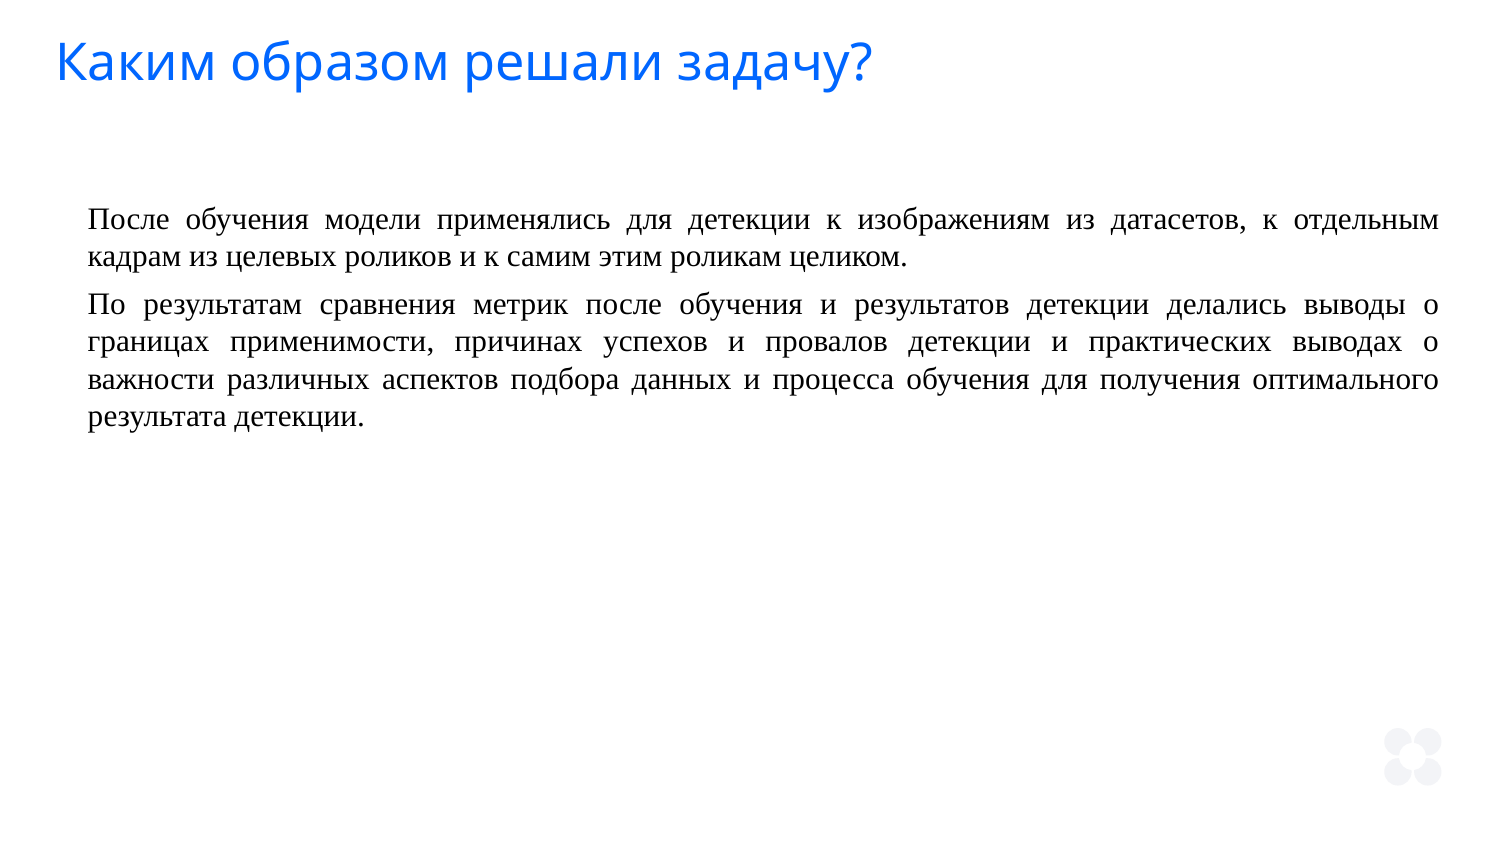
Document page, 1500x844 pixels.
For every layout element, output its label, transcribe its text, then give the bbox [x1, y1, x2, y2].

text_box Каким образом решали задачу? [40, 25, 1424, 111]
text_box После обучения модели применялись для детекции к изображениям из датасетов, к отдельным кадрам из целевых роликов и к самим этим роликам целиком. По результатам сравнения метрик после обучения и результатов детекции делались выводы о границах применимости, причинах успехов и провалов детекции и практических выводах о важности различных аспектов подбора данных и процесса обучения для получения оптимального результата детекции. [72, 183, 1456, 496]
